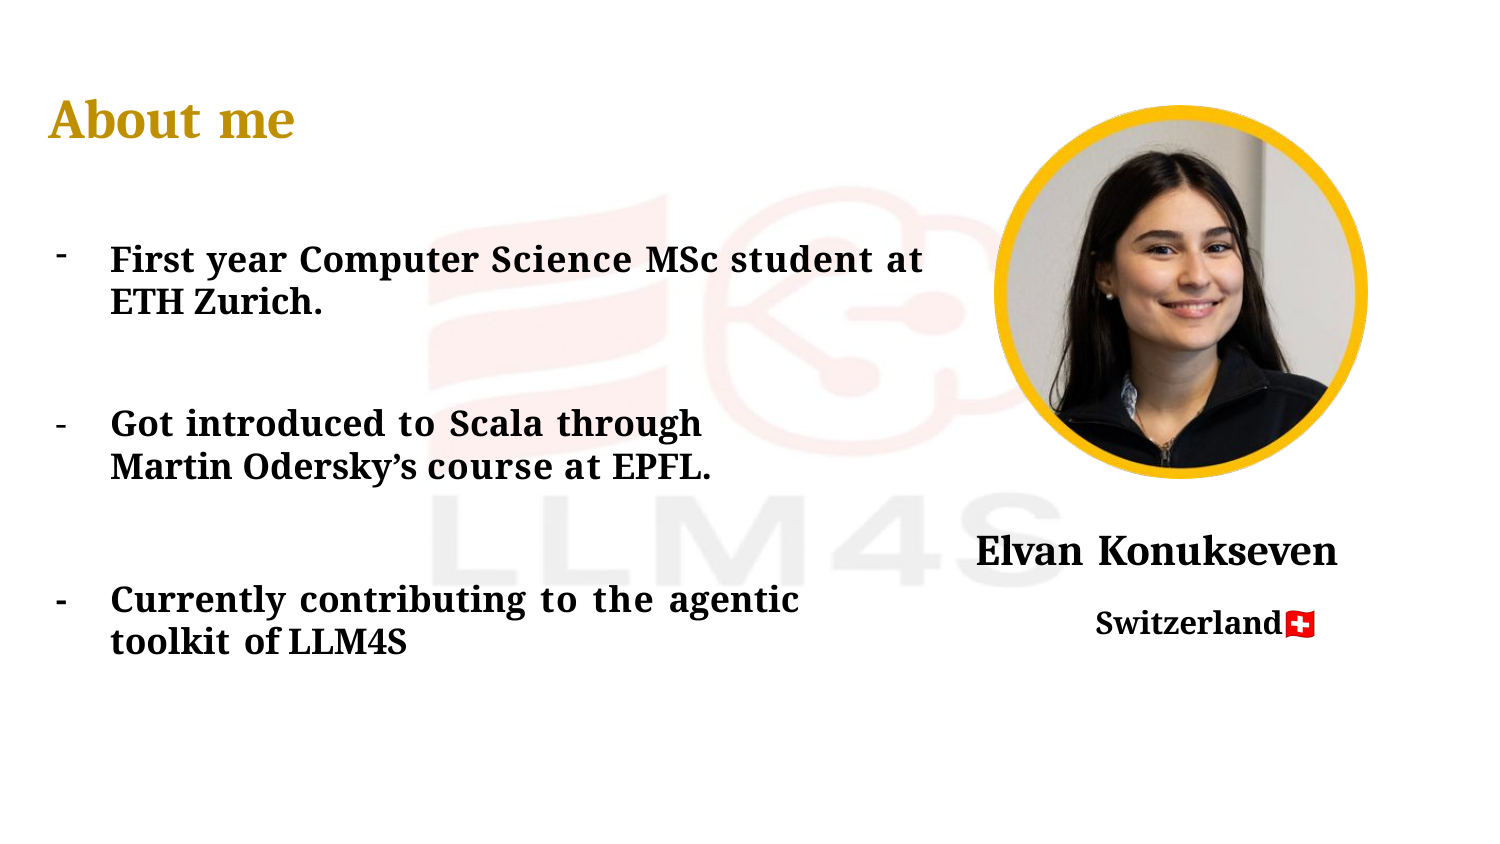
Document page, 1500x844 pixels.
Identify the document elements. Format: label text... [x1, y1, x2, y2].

text_box - Currently contributing to the agentic toolkit of LLM4S [53, 574, 901, 662]
picture [423, 104, 1368, 590]
text_box First year Computer Science MSc student at ETH Zurich. Got introduced to Scala through Martin Odersky’s course at EPFL. [53, 234, 937, 487]
text_box Elvan Konukseven Switzerland [973, 519, 1359, 641]
picture [1280, 605, 1320, 643]
title About me [46, 63, 1178, 224]
